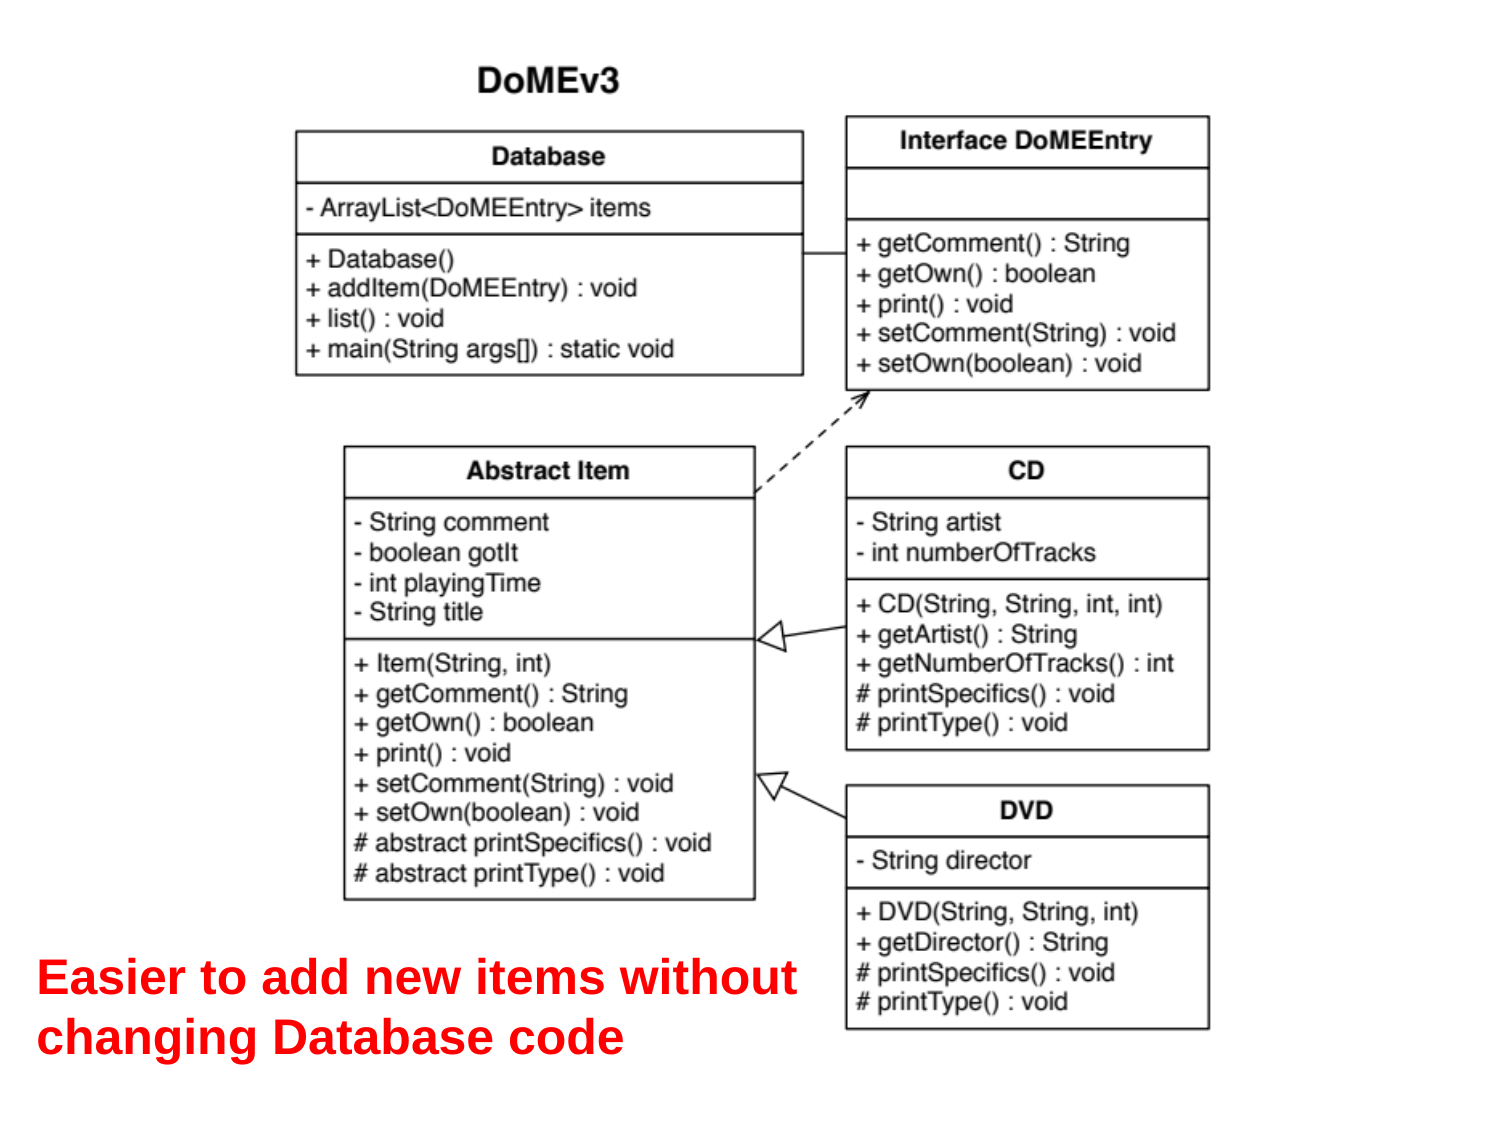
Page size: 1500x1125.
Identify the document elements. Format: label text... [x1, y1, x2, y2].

text_box Easier to add new items without changing Database code [21, 936, 822, 1072]
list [270, 37, 1230, 1051]
